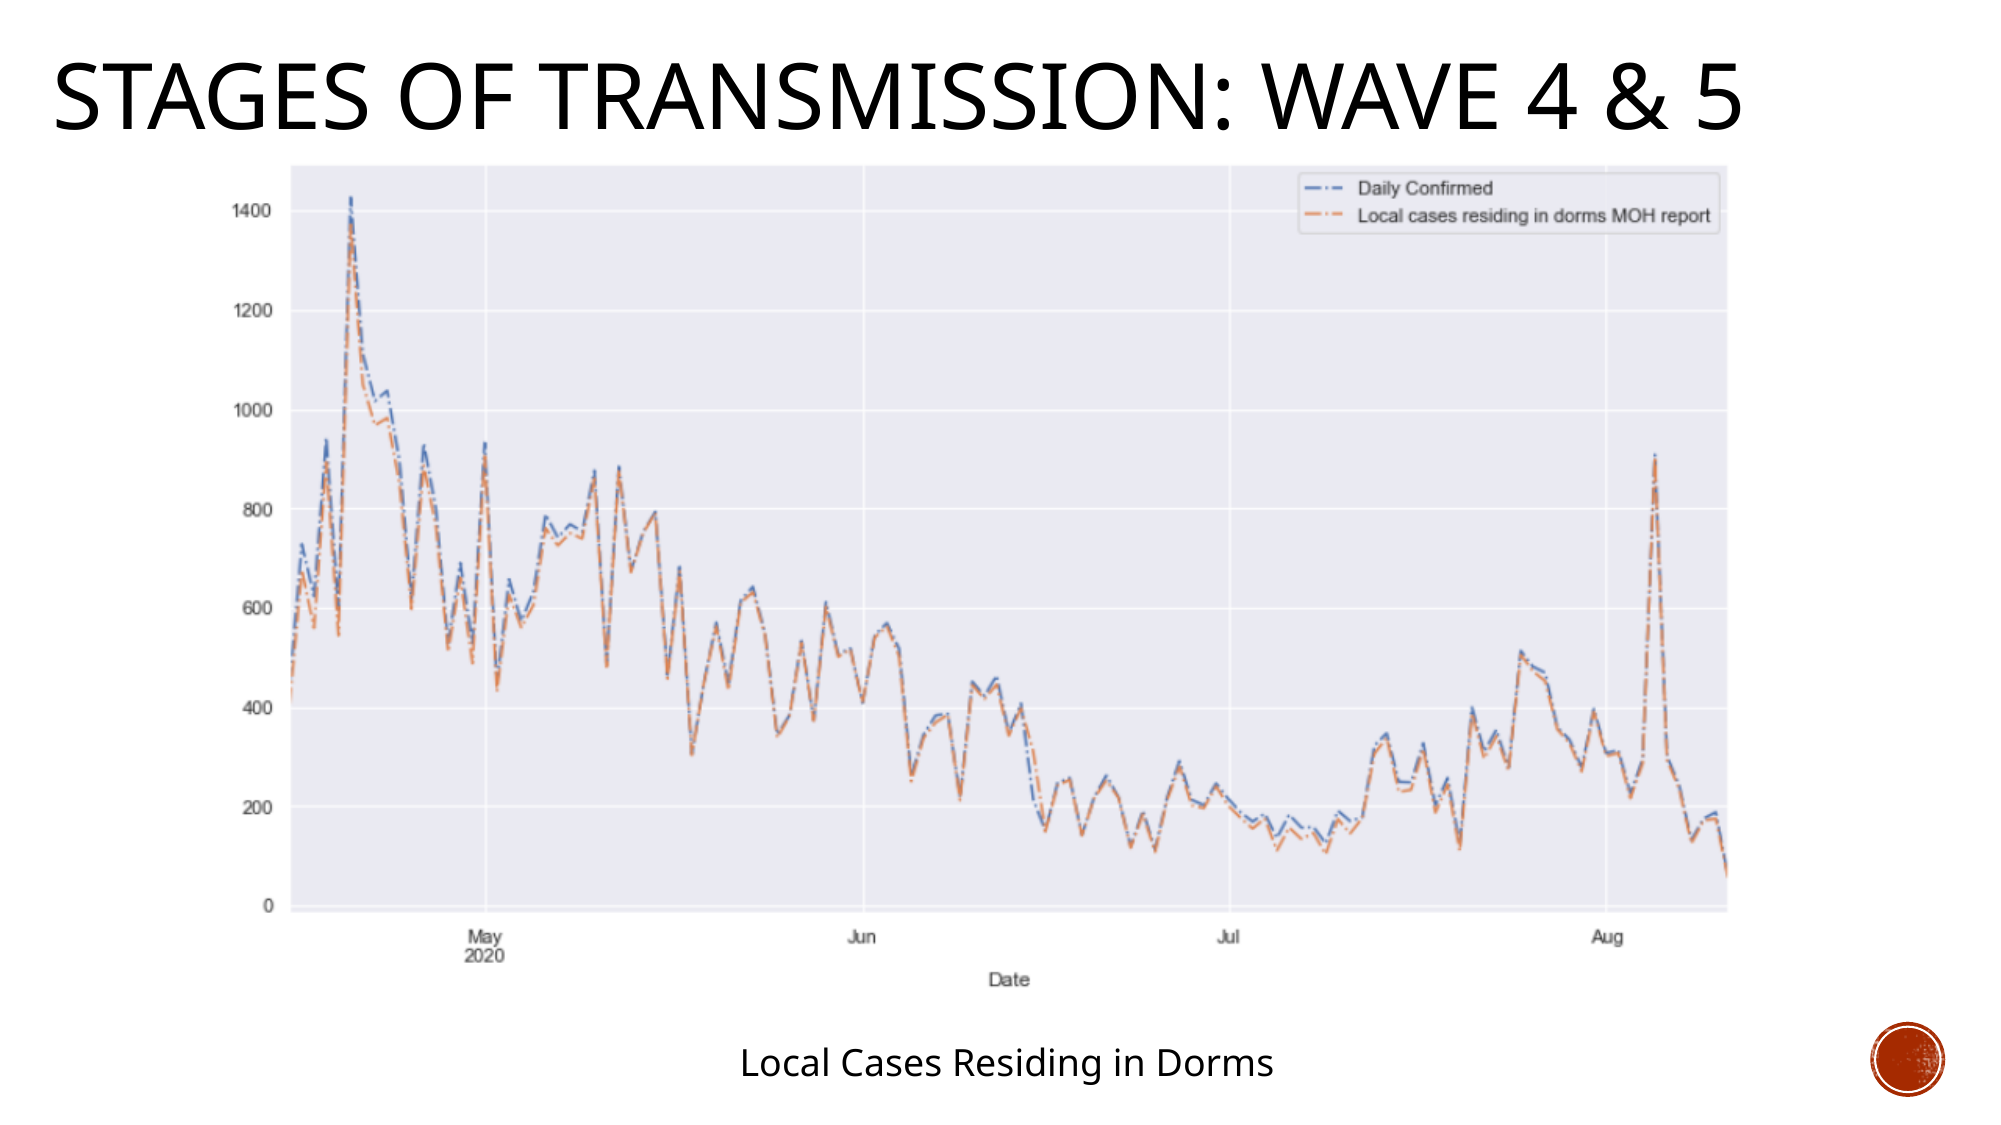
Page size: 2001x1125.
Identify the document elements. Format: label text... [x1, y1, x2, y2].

title Stages of transmission: Wave 4 & 5 [37, 0, 1763, 210]
text_box Local Cases Residing in Dorms [370, 1031, 1644, 1091]
picture [220, 160, 1740, 1002]
